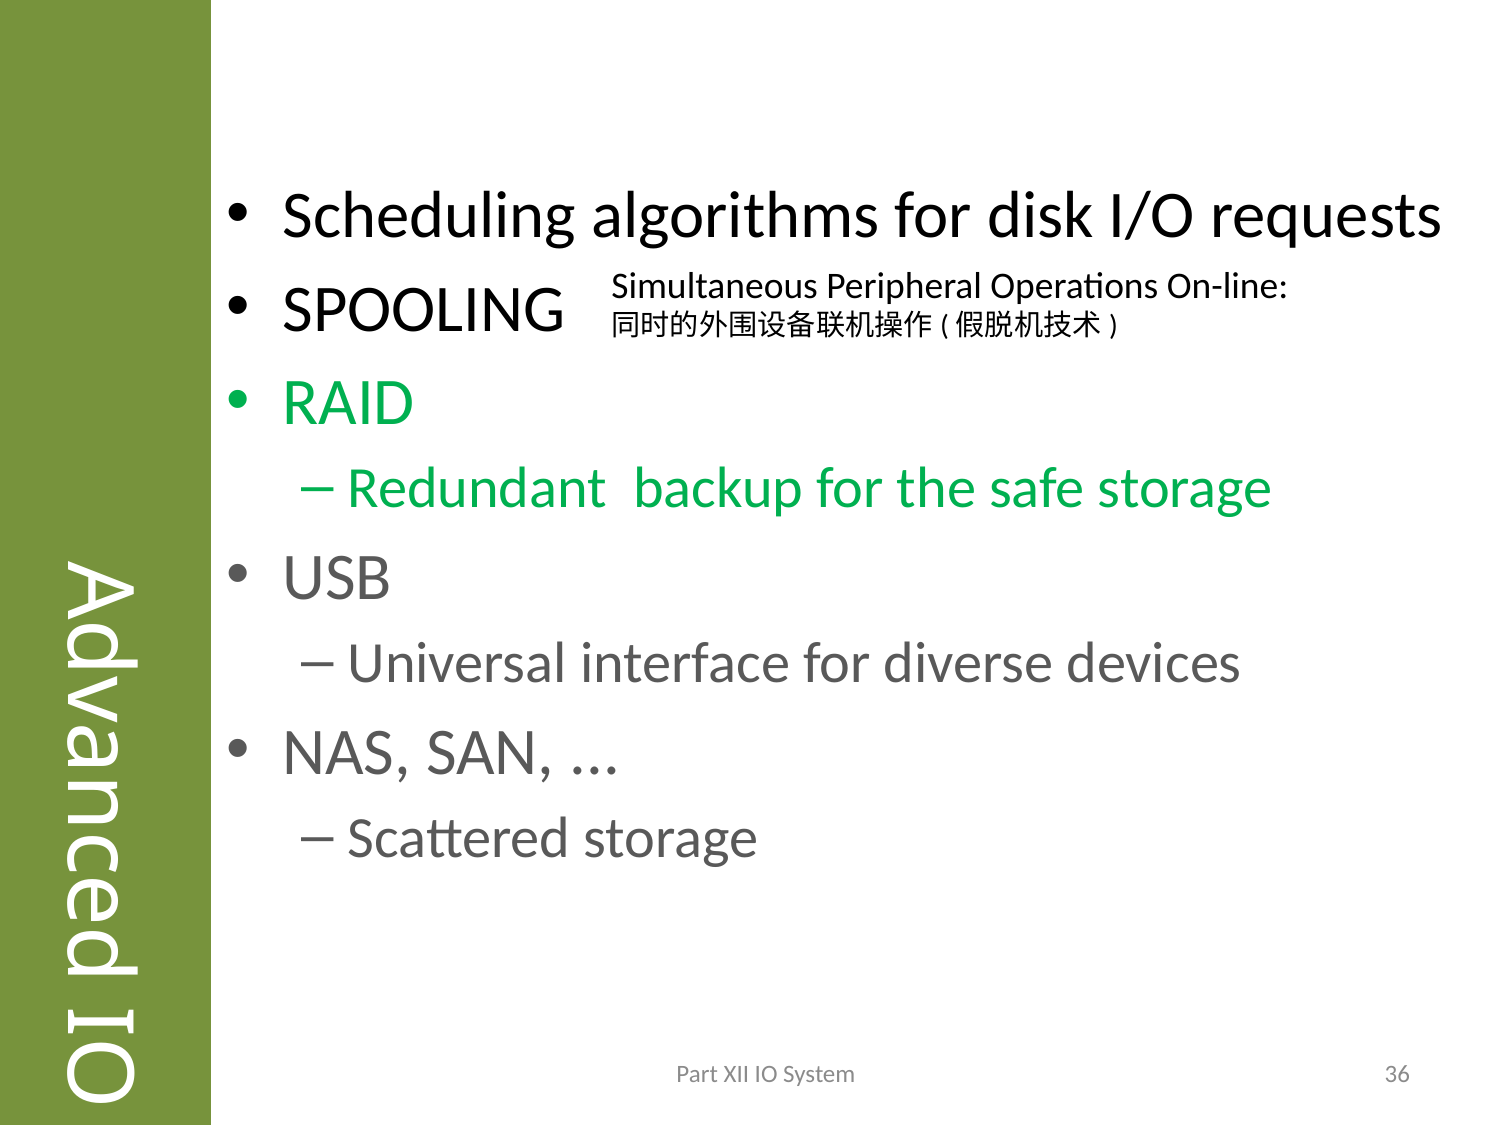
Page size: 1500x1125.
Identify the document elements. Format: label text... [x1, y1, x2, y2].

slide_number 36 [1074, 1042, 1425, 1103]
title Advanced IO [0, 0, 211, 1125]
footer Part XII IO System [512, 1042, 1020, 1103]
list Scheduling algorithms for disk I/O requests SPOOLING RAID Redundant backup for the safe storage USB Universal interface for diverse devices NAS, SAN, ... Scattered storage [210, 93, 1500, 947]
text_box Simultaneous Peripheral Operations On-line: 同时的外围设备联机操作(假脱机技术) [596, 253, 1313, 349]
